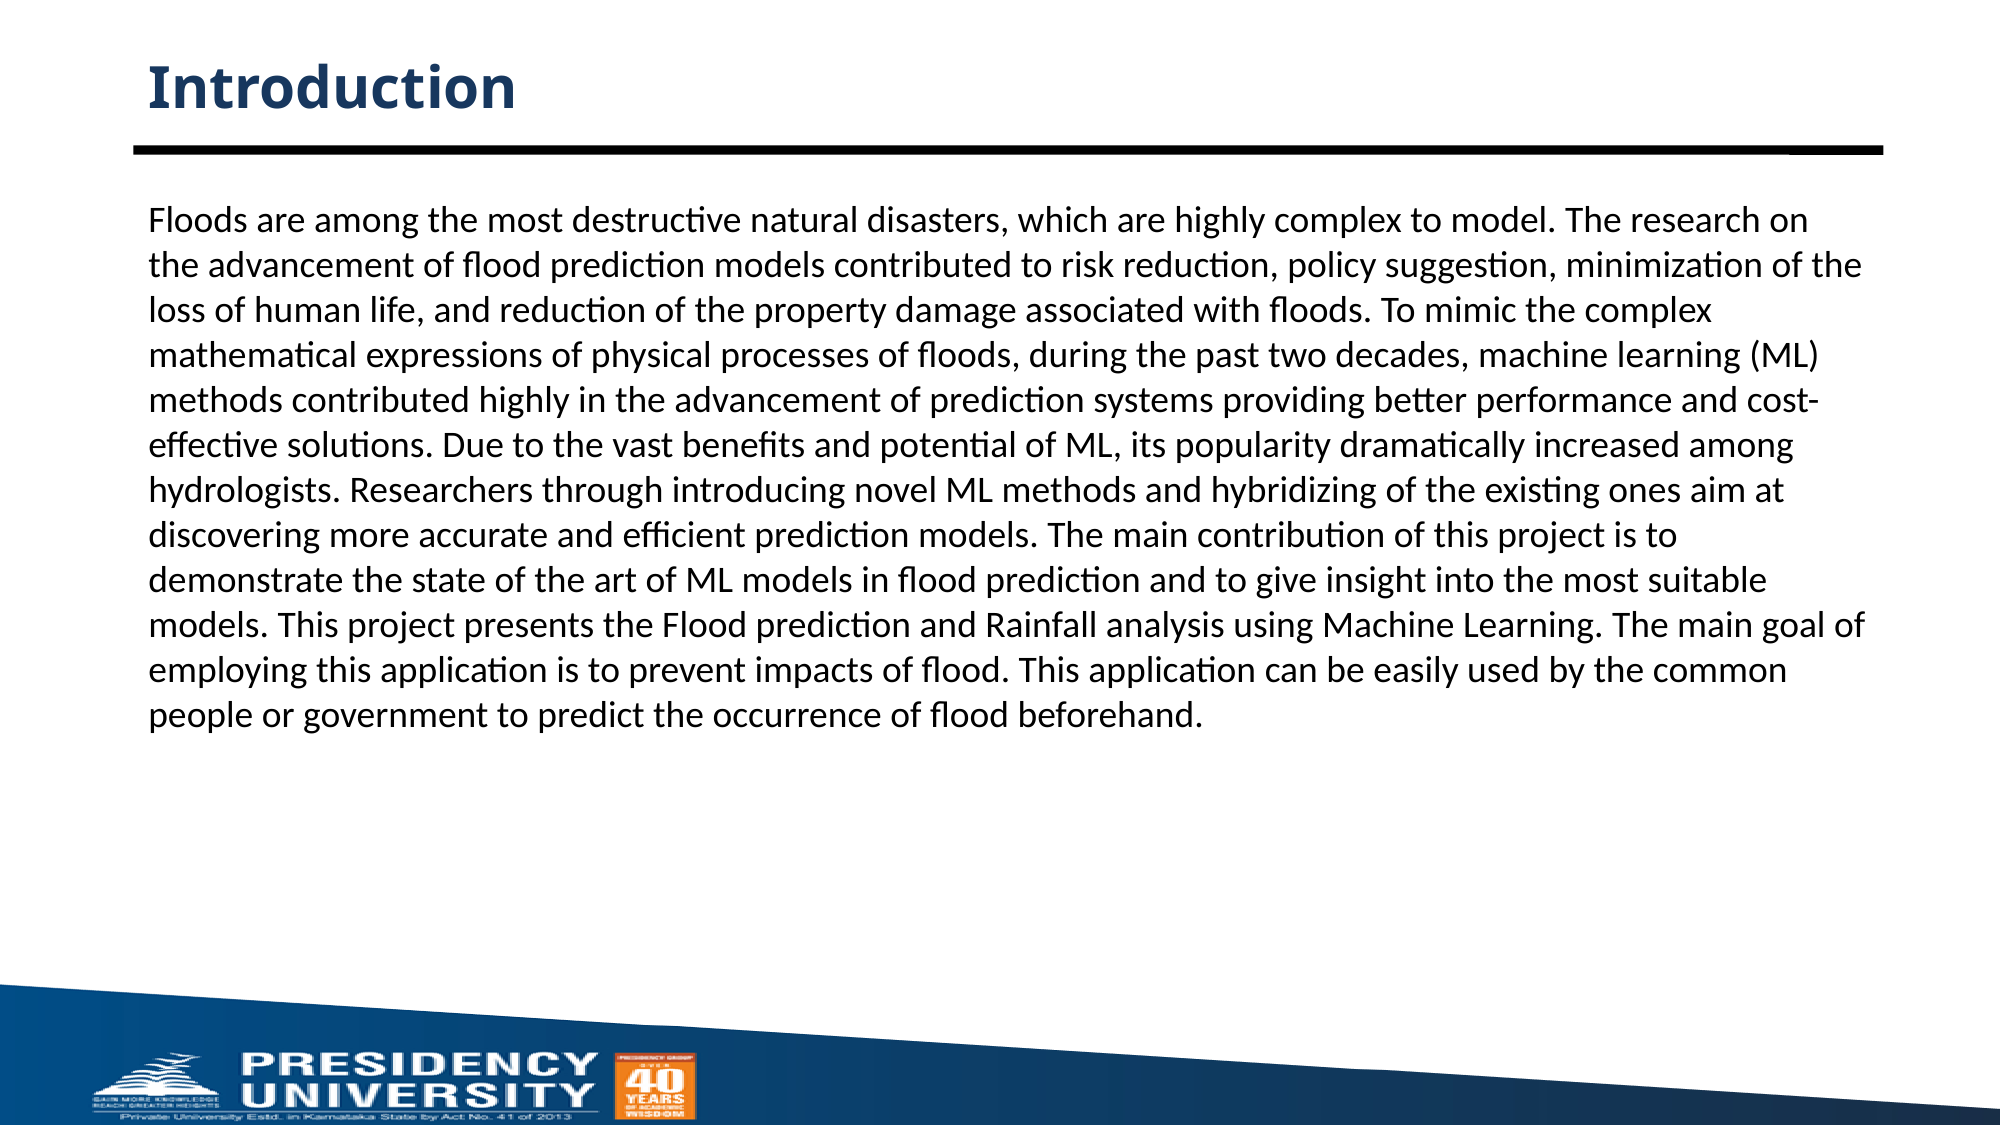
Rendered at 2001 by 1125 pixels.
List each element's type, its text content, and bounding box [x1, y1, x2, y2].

picture [0, 982, 2000, 1125]
list Floods are among the most destructive natural disasters, which are highly complex to model. The research on the advancement of flood prediction models contributed to risk reduction, policy suggestion, minimization of the loss of human life, and reduction of the property damage associated with floods. To mimic the complex mathematical expressions of physical processes of floods, during the past two decades, machine learning (ML) methods contributed highly in the advancement of prediction systems providing better performance and cost-effective solutions. Due to the vast benefits and potential of ML, its popularity dramatically increased among hydrologists. Researchers through introducing novel ML methods and hybridizing of the existing ones aim at discovering more accurate and efficient prediction models. The main contribution of this project is to demonstrate the state of the art of ML models in flood prediction and to give insight into the most suitable models. This project presents the Flood prediction and Rainfall analysis using Machine Learning. The main goal of employing this application is to prevent impacts of flood. This application can be easily used by the common people or government to predict the occurrence of flood beforehand. [133, 187, 1884, 1000]
title Introduction [133, 45, 1884, 125]
